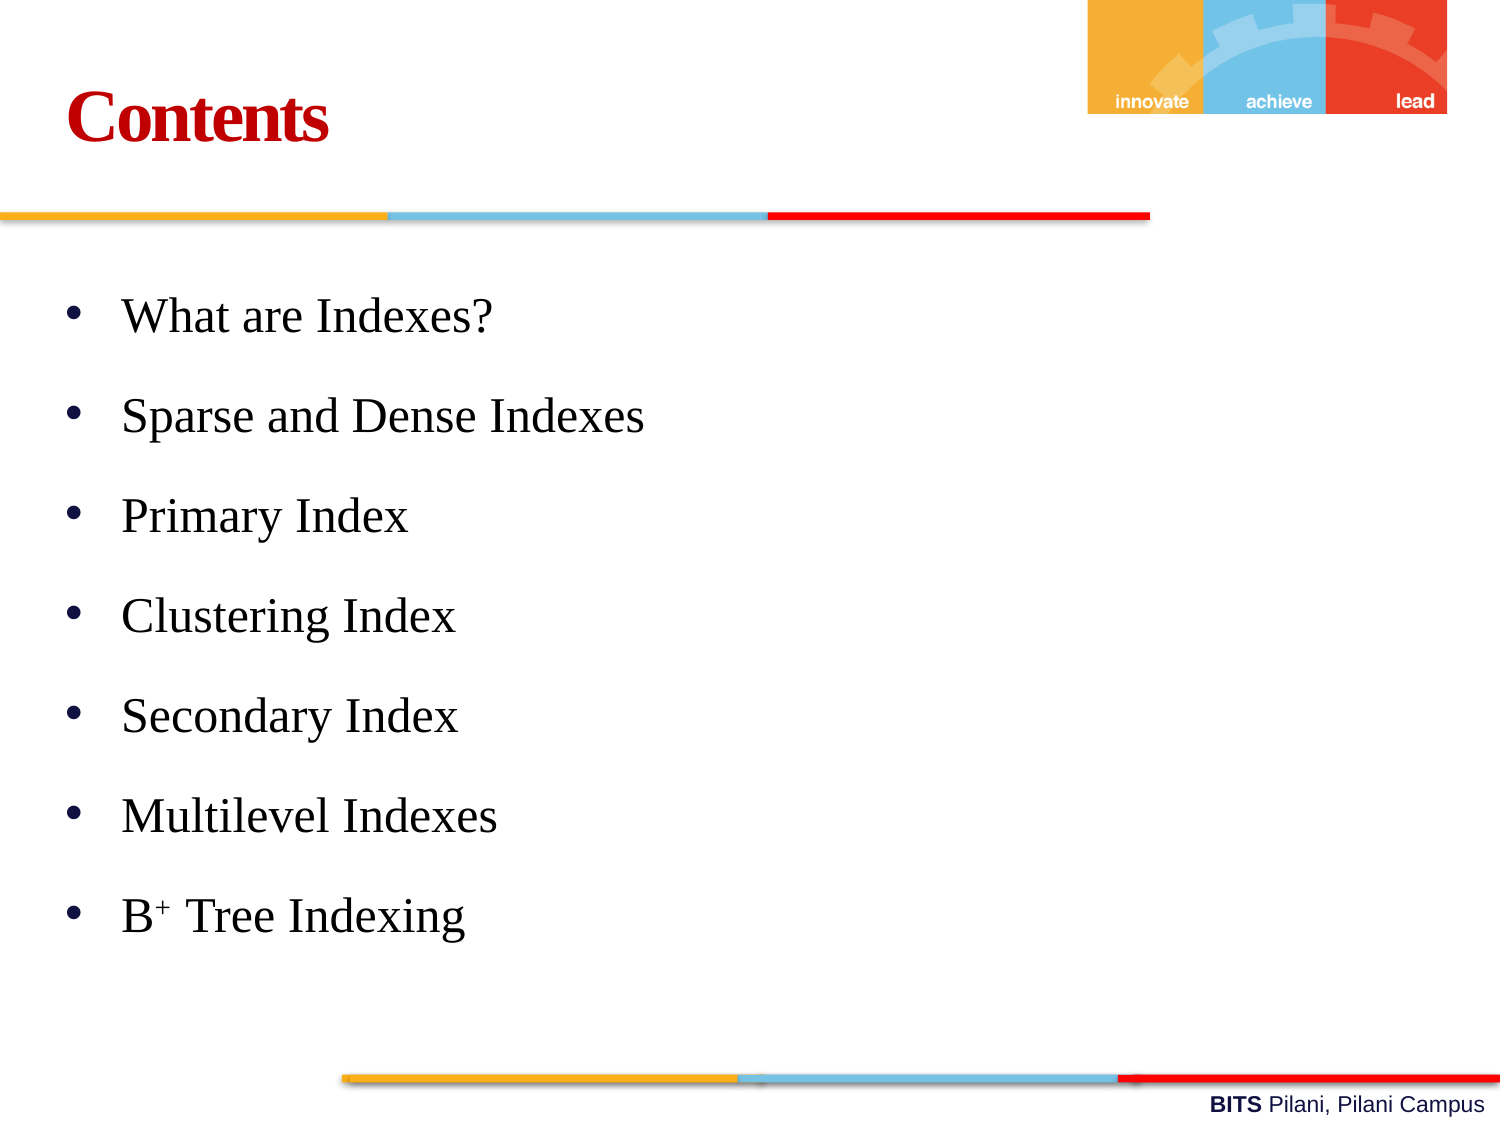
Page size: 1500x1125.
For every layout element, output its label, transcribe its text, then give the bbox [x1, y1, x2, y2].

list What are Indexes? Sparse and Dense Indexes Primary Index Clustering Index Secondary Index Multilevel Indexes B+ Tree Indexing [50, 245, 1400, 988]
picture [1087, 0, 1448, 114]
list Contents [50, 24, 1088, 213]
